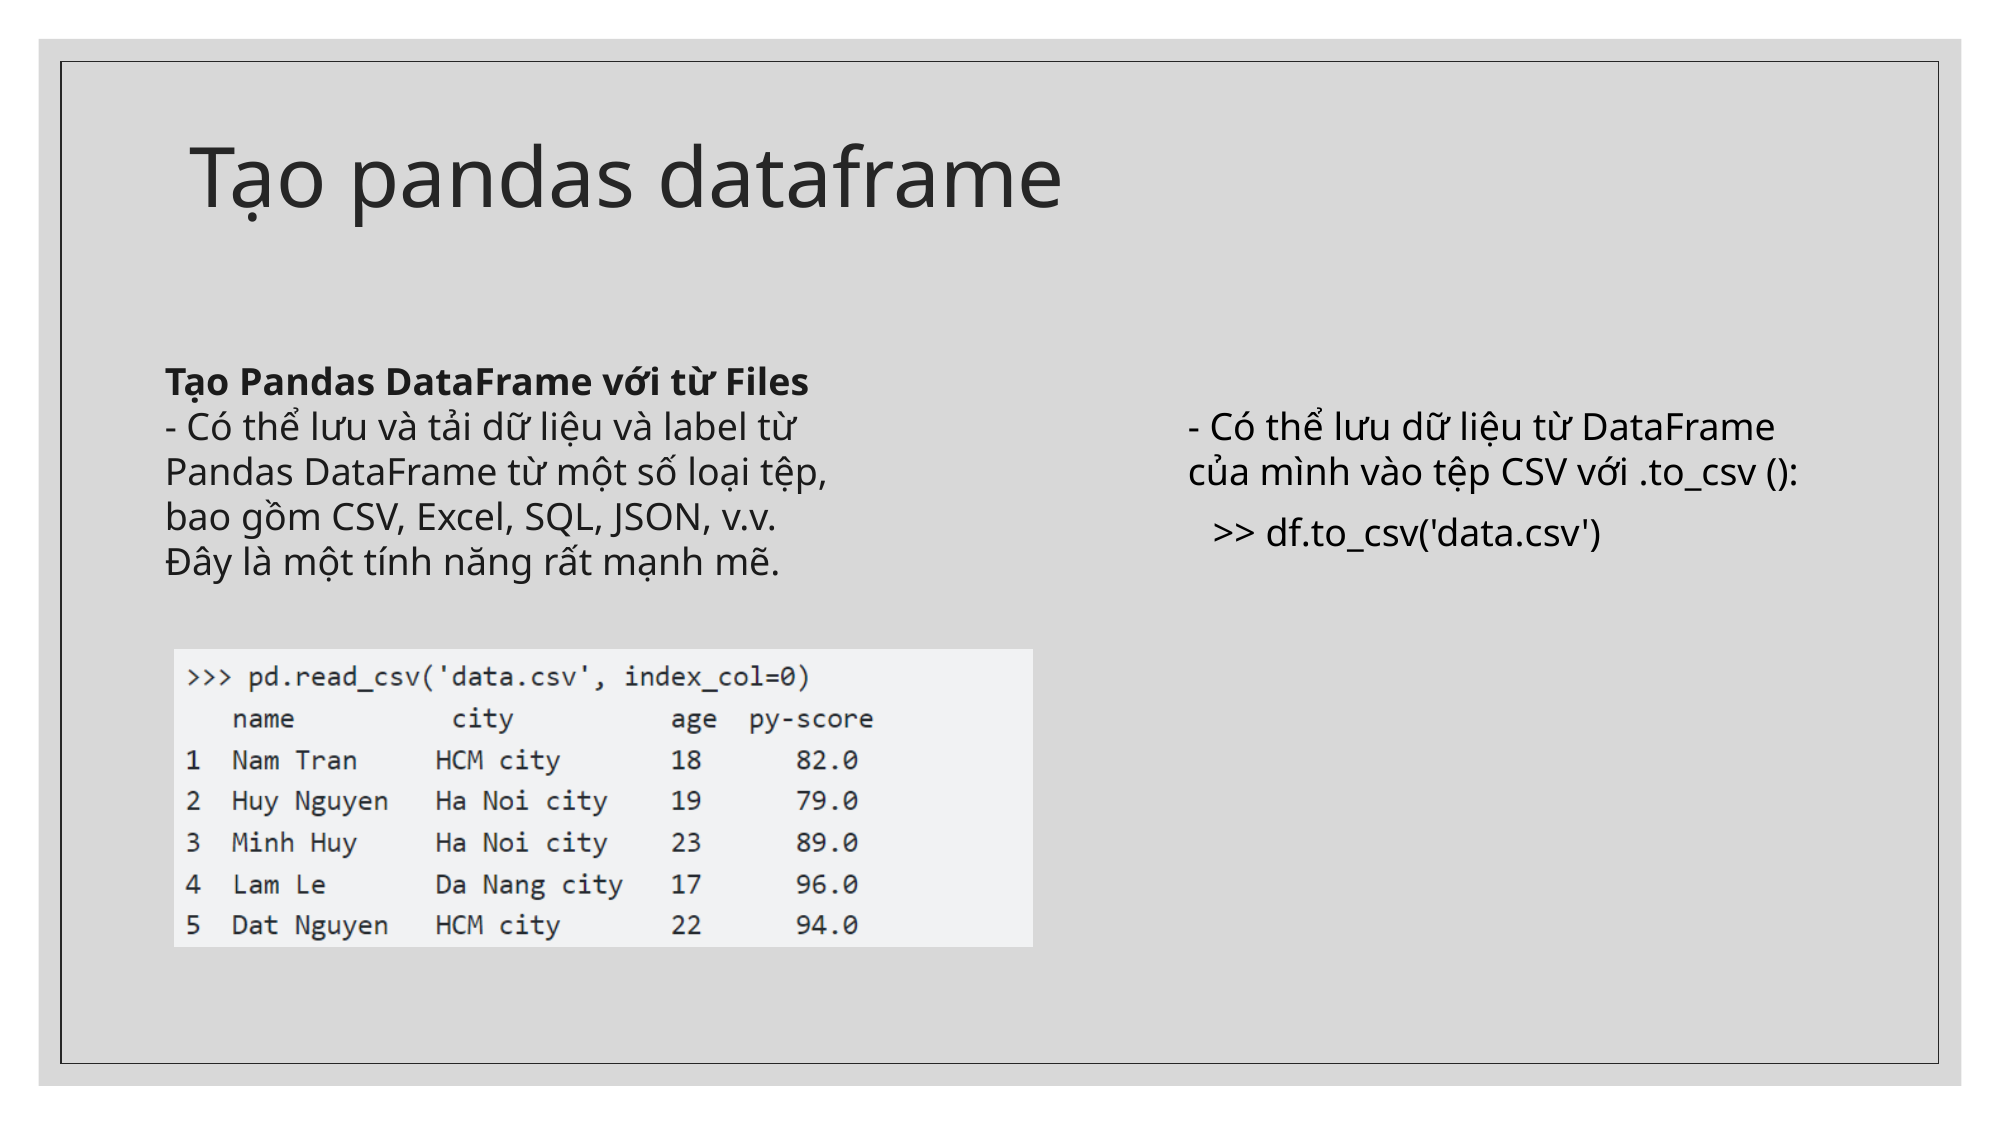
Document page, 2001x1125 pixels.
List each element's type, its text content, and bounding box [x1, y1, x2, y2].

text_box >> df.to_csv('data.csv') [1198, 501, 2000, 562]
title Tạo pandas dataframe [174, 67, 1825, 293]
picture [174, 649, 1033, 947]
text_box - Có thể lưu dữ liệu từ DataFrame của mình vào tệp CSV với .to_csv (): [1173, 395, 1825, 501]
text_box Tạo Pandas DataFrame với từ Files - Có thể lưu và tải dữ liệu và label từ Pandas DataFrame từ một số loại tệp, bao gồm CSV, Excel, SQL, JSON, v.v. Đây là một tính năng rất mạnh mẽ. [150, 350, 847, 590]
